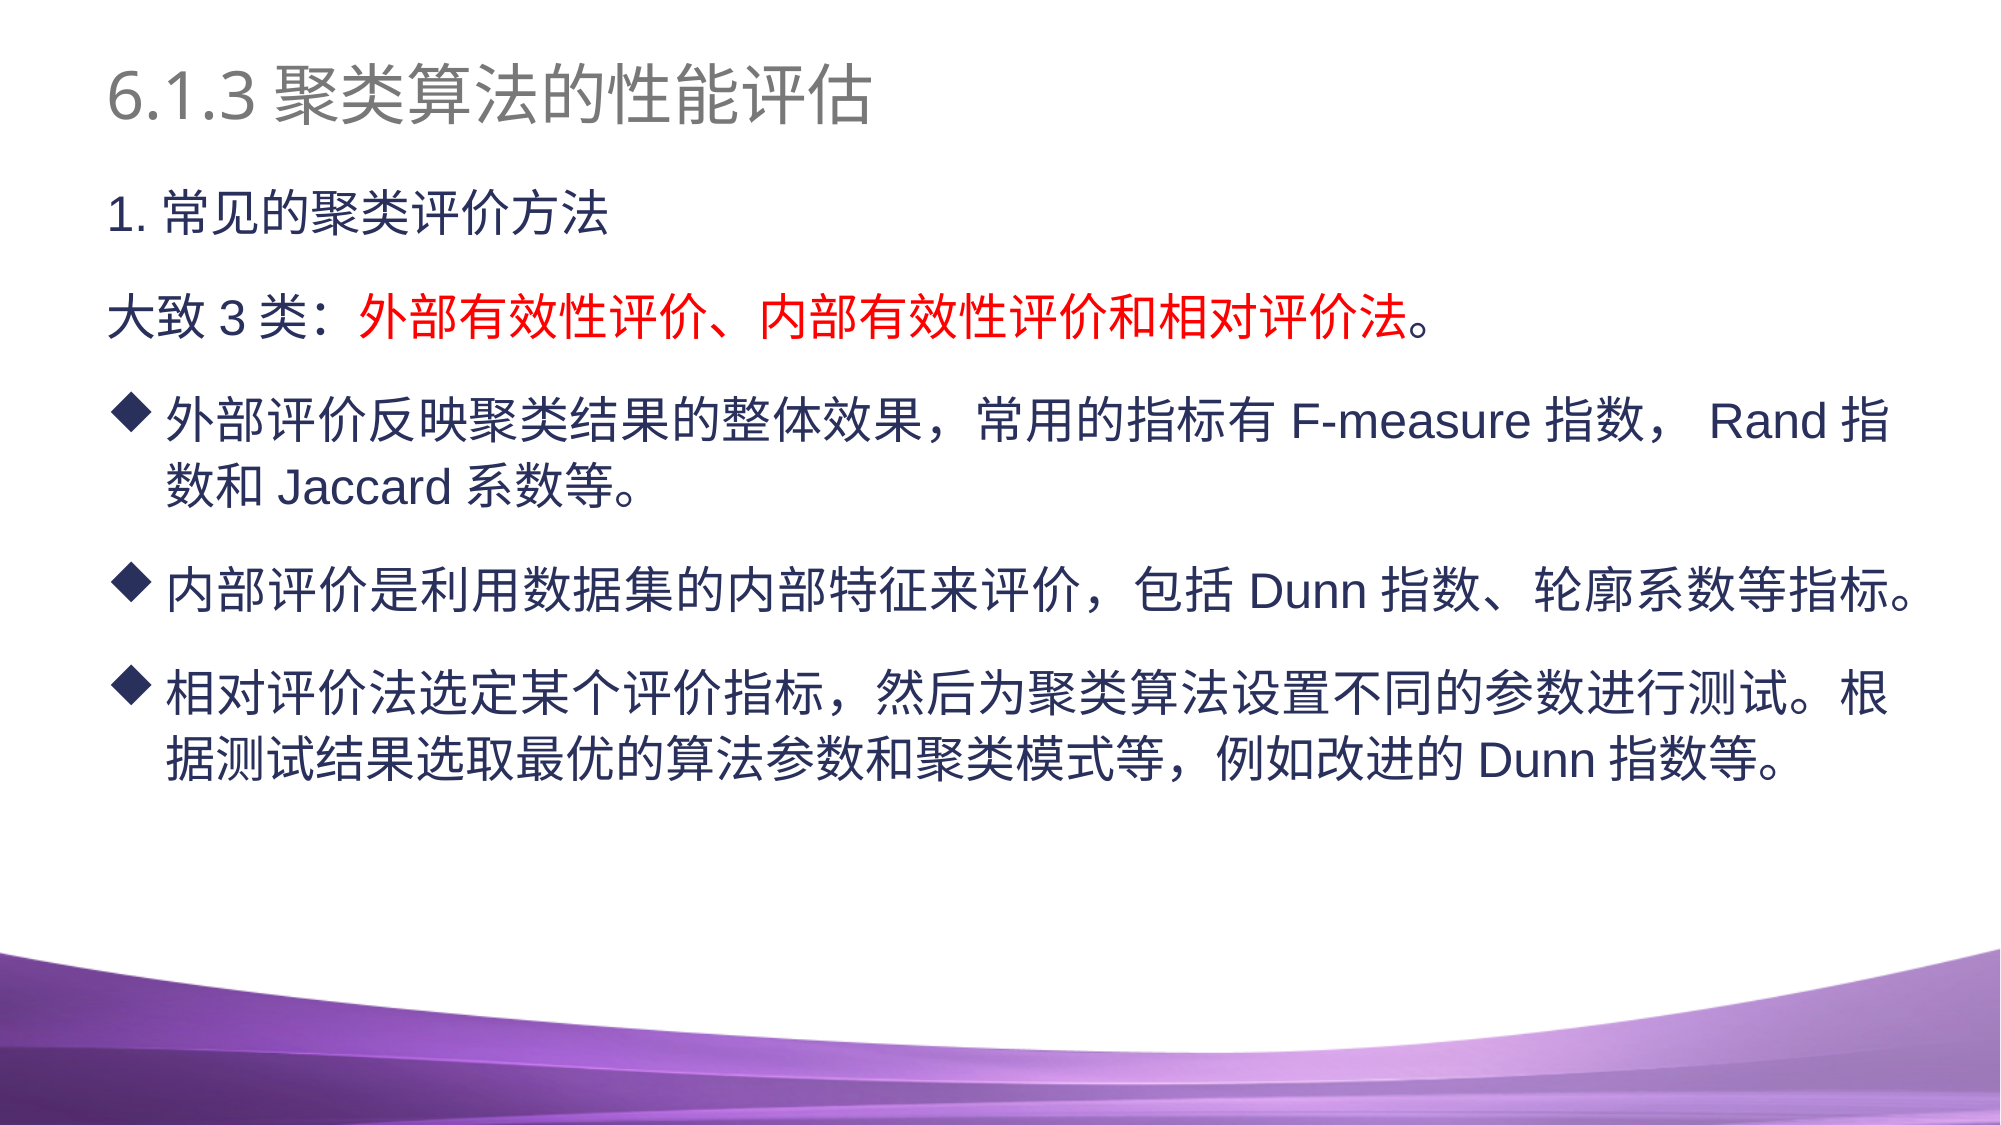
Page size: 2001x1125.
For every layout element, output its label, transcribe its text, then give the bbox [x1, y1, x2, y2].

title 6.1.3聚类算法的性能评估 [91, 26, 1906, 142]
picture [0, 943, 2001, 1125]
list 1.常见的聚类评价方法 大致3类：外部有效性评价、内部有效性评价和相对评价法。 外部评价反映聚类结果的整体效果，常用的指标有F-measure指数，Rand指数和Jaccard系数等。 内部评价是利用数据集的内部特征来评价，包括Dunn指数、轮廓系数等指标。 相对评价法选定某个评价指标，然后为聚类算法设置不同的参数进行测试。根据测试结果选取最优的算法参数和聚类模式等，例如改进的Dunn指数等。 [91, 168, 1906, 1021]
